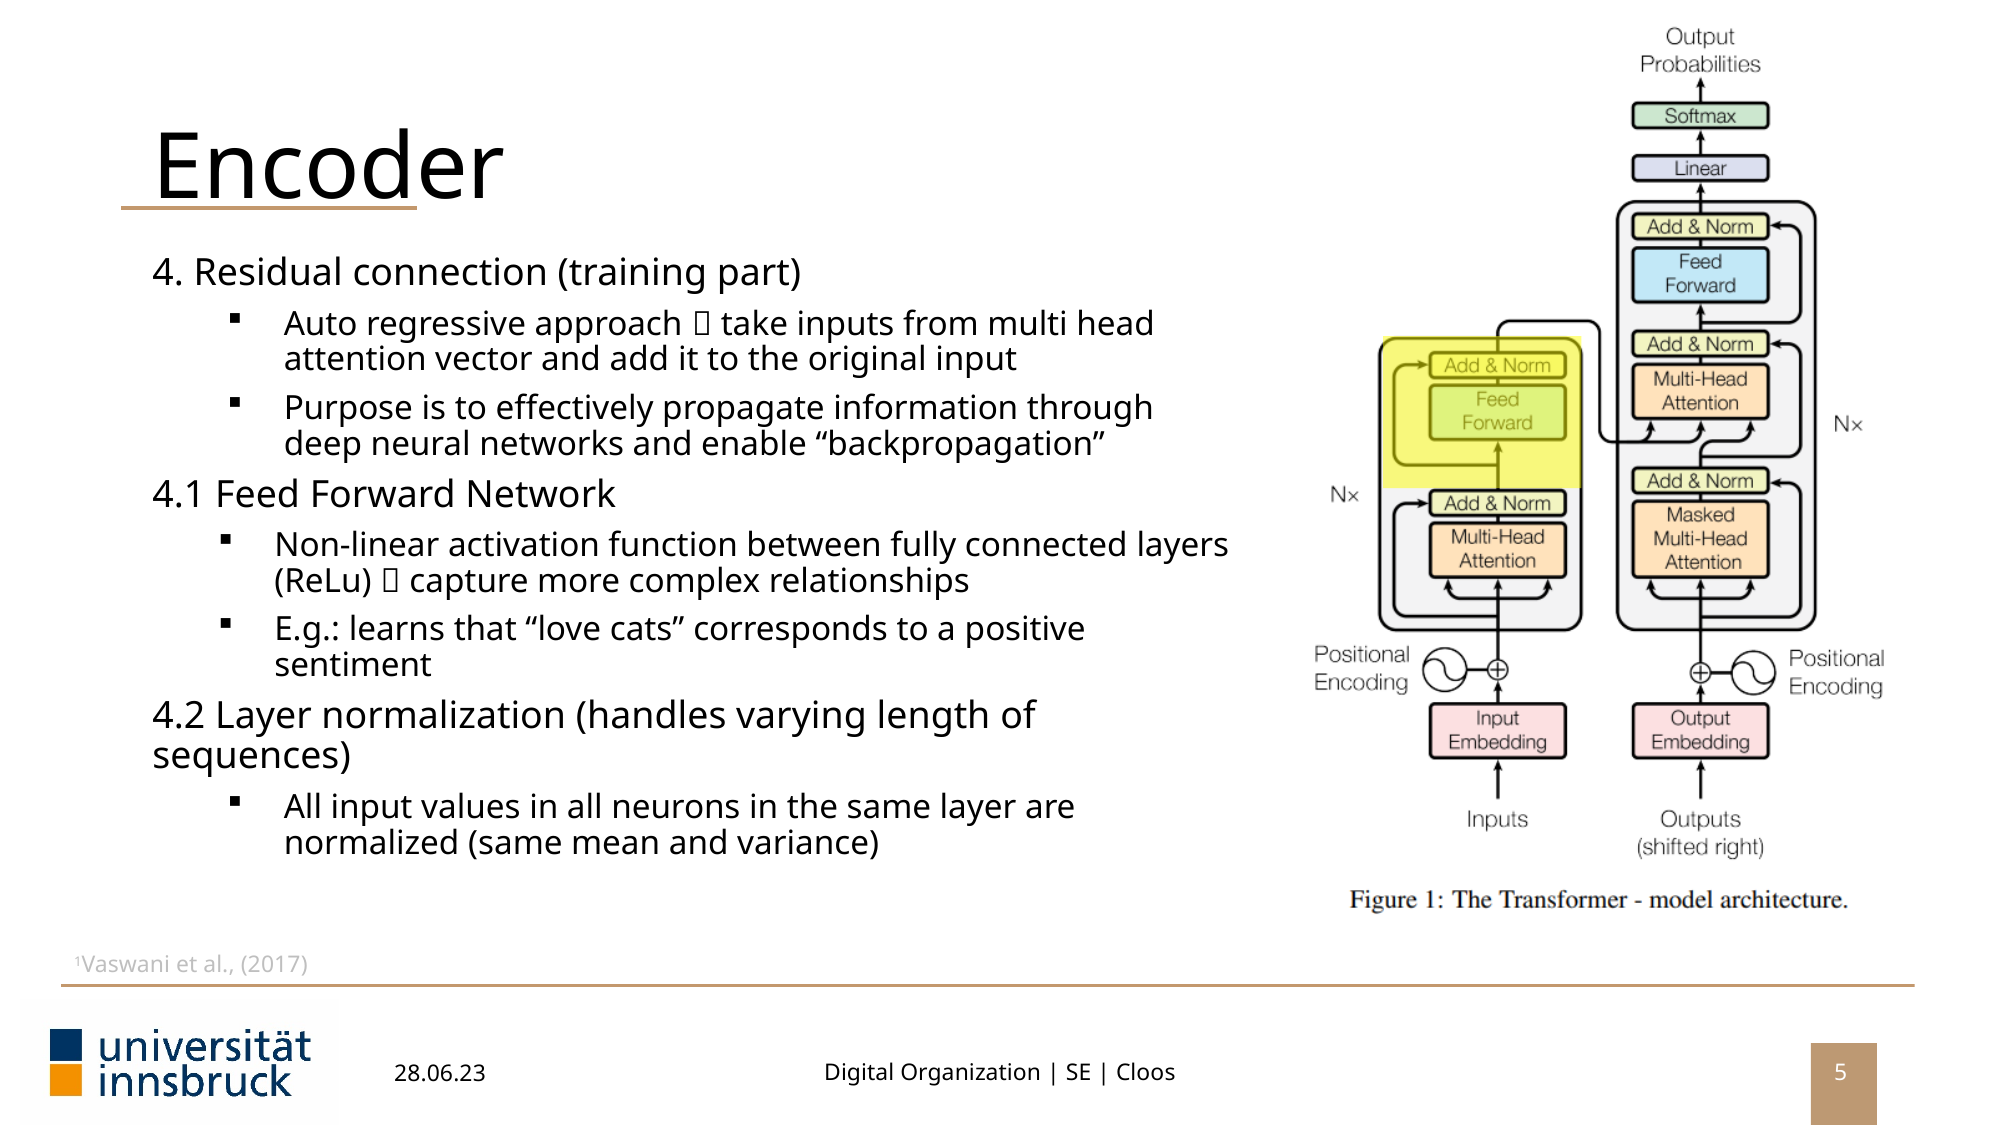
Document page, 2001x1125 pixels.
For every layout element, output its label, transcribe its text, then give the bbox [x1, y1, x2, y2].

picture [1283, 22, 1925, 929]
slide_number 5 [1412, 1042, 1863, 1103]
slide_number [379, 1042, 534, 1103]
footer Digital Organization | SE | Cloos [662, 1042, 1338, 1103]
text_box 1Vaswani et al., (2017) [59, 942, 1863, 985]
list 4. Residual connection (training part) Auto regressive approach  take inputs from multi head attention vector and add it to the original input Purpose is to effectively propagate information through deep neural networks and enable “backpropagation” 4.1 Feed Forward Network Non-linear activation function between fully connected layers (ReLu)  capture more complex relationships E.g.: learns that “love cats” corresponds to a positive sentiment 4.2 Layer normalization (handles varying length of sequences) All input values in all neurons in the same layer are normalized (same mean and variance) [137, 245, 1248, 942]
picture [20, 999, 339, 1125]
title Encoder [137, 59, 1283, 278]
